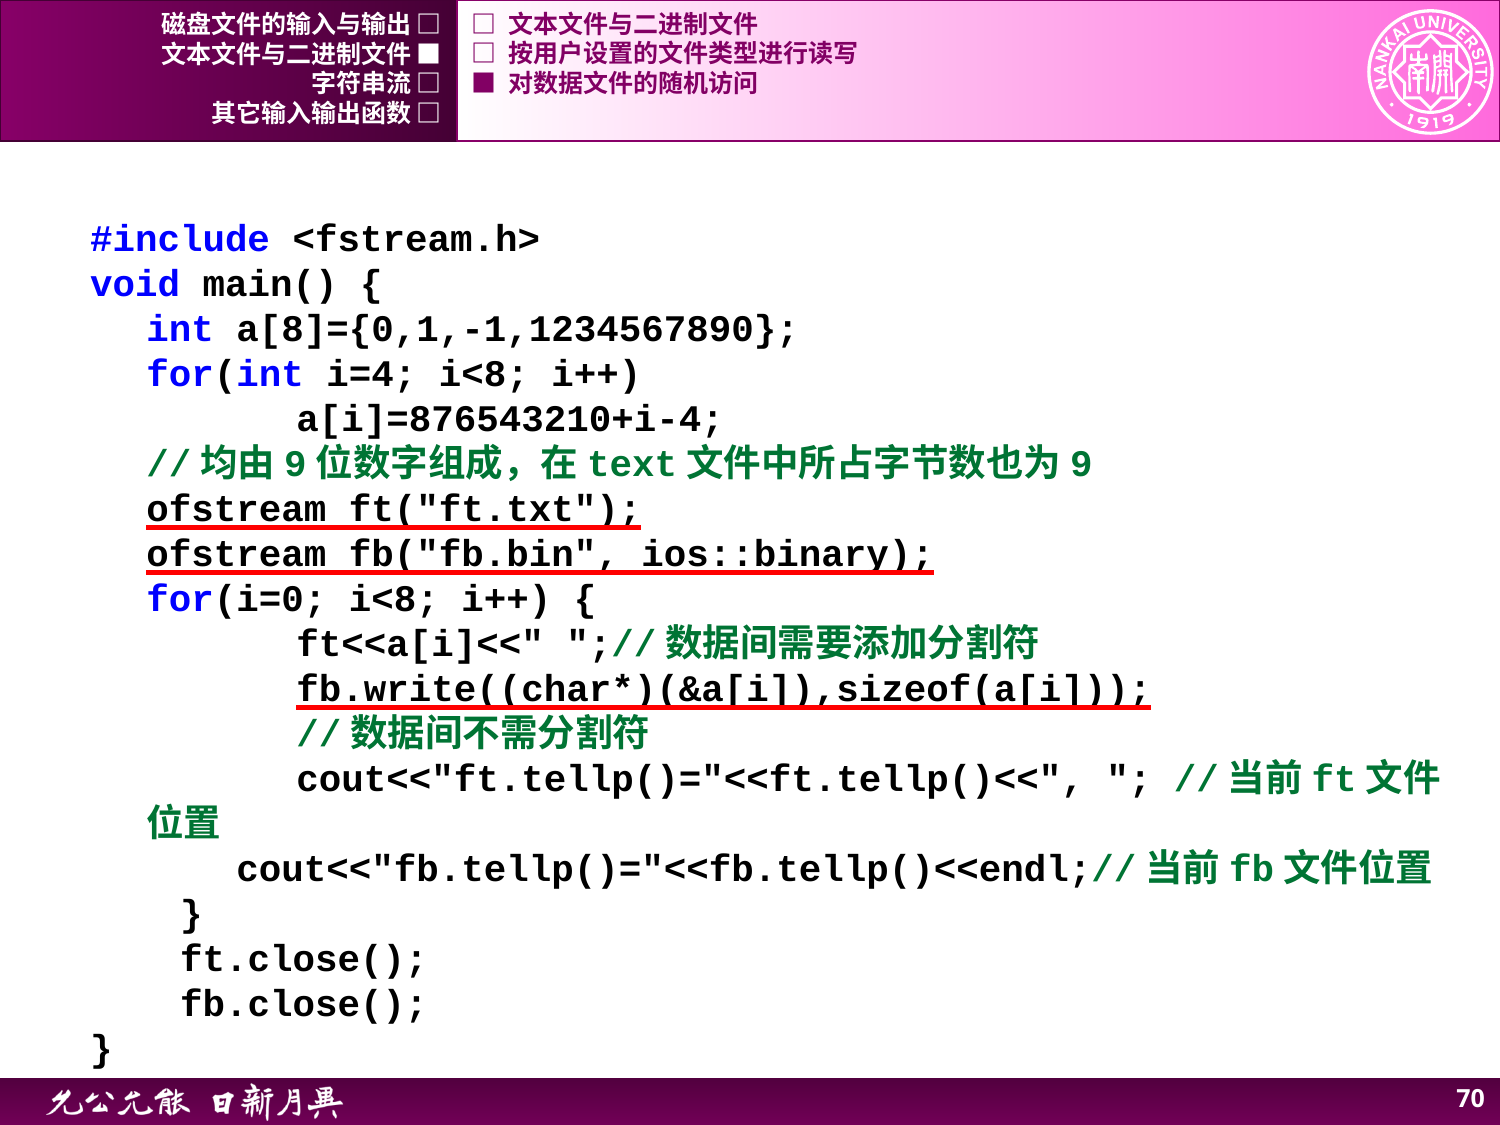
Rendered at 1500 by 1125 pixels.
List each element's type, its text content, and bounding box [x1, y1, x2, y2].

slide_number 70 [1377, 1074, 1500, 1125]
text_box □ 文本文件与二进制文件 [455, 7, 1361, 36]
text_box 文本文件与二进制文件 ■ [0, 36, 455, 66]
text_box □ 按用户设置的文件类型进行读写 [455, 36, 1361, 66]
text_box 磁盘文件的输入与输出 □ [0, 7, 455, 36]
text_box #include <fstream.h> void main() { int a[8]={0,1,-1,1234567890}; for(int i=4; i<8; i++) a[i]=876543210+i-4; //均由9位数字组成，在text文件中所占字节数也为9 ofstream ft("ft.txt"); ofstream fb("fb.bin", ios::binary); for(i=0; i<8; i++) { ft<<a[i]<<" ";//数据间需要添加分割符 fb.write((char*)(&a[i]),sizeof(a[i])); //数据间不需分割符 cout<<"ft.tellp()="<<ft.tellp()<<", "; //当前ft文件位置 cout<<"fb.tellp()="<<fb.tellp()<<endl;//当前fb文件位置 } ft.close(); fb.close(); } [75, 206, 1465, 1032]
text_box ■ 对数据文件的随机访问 [455, 66, 1361, 99]
text_box 其它输入输出函数 □ [0, 95, 459, 129]
text_box 字符串流 □ [0, 66, 455, 95]
picture [35, 1081, 356, 1122]
